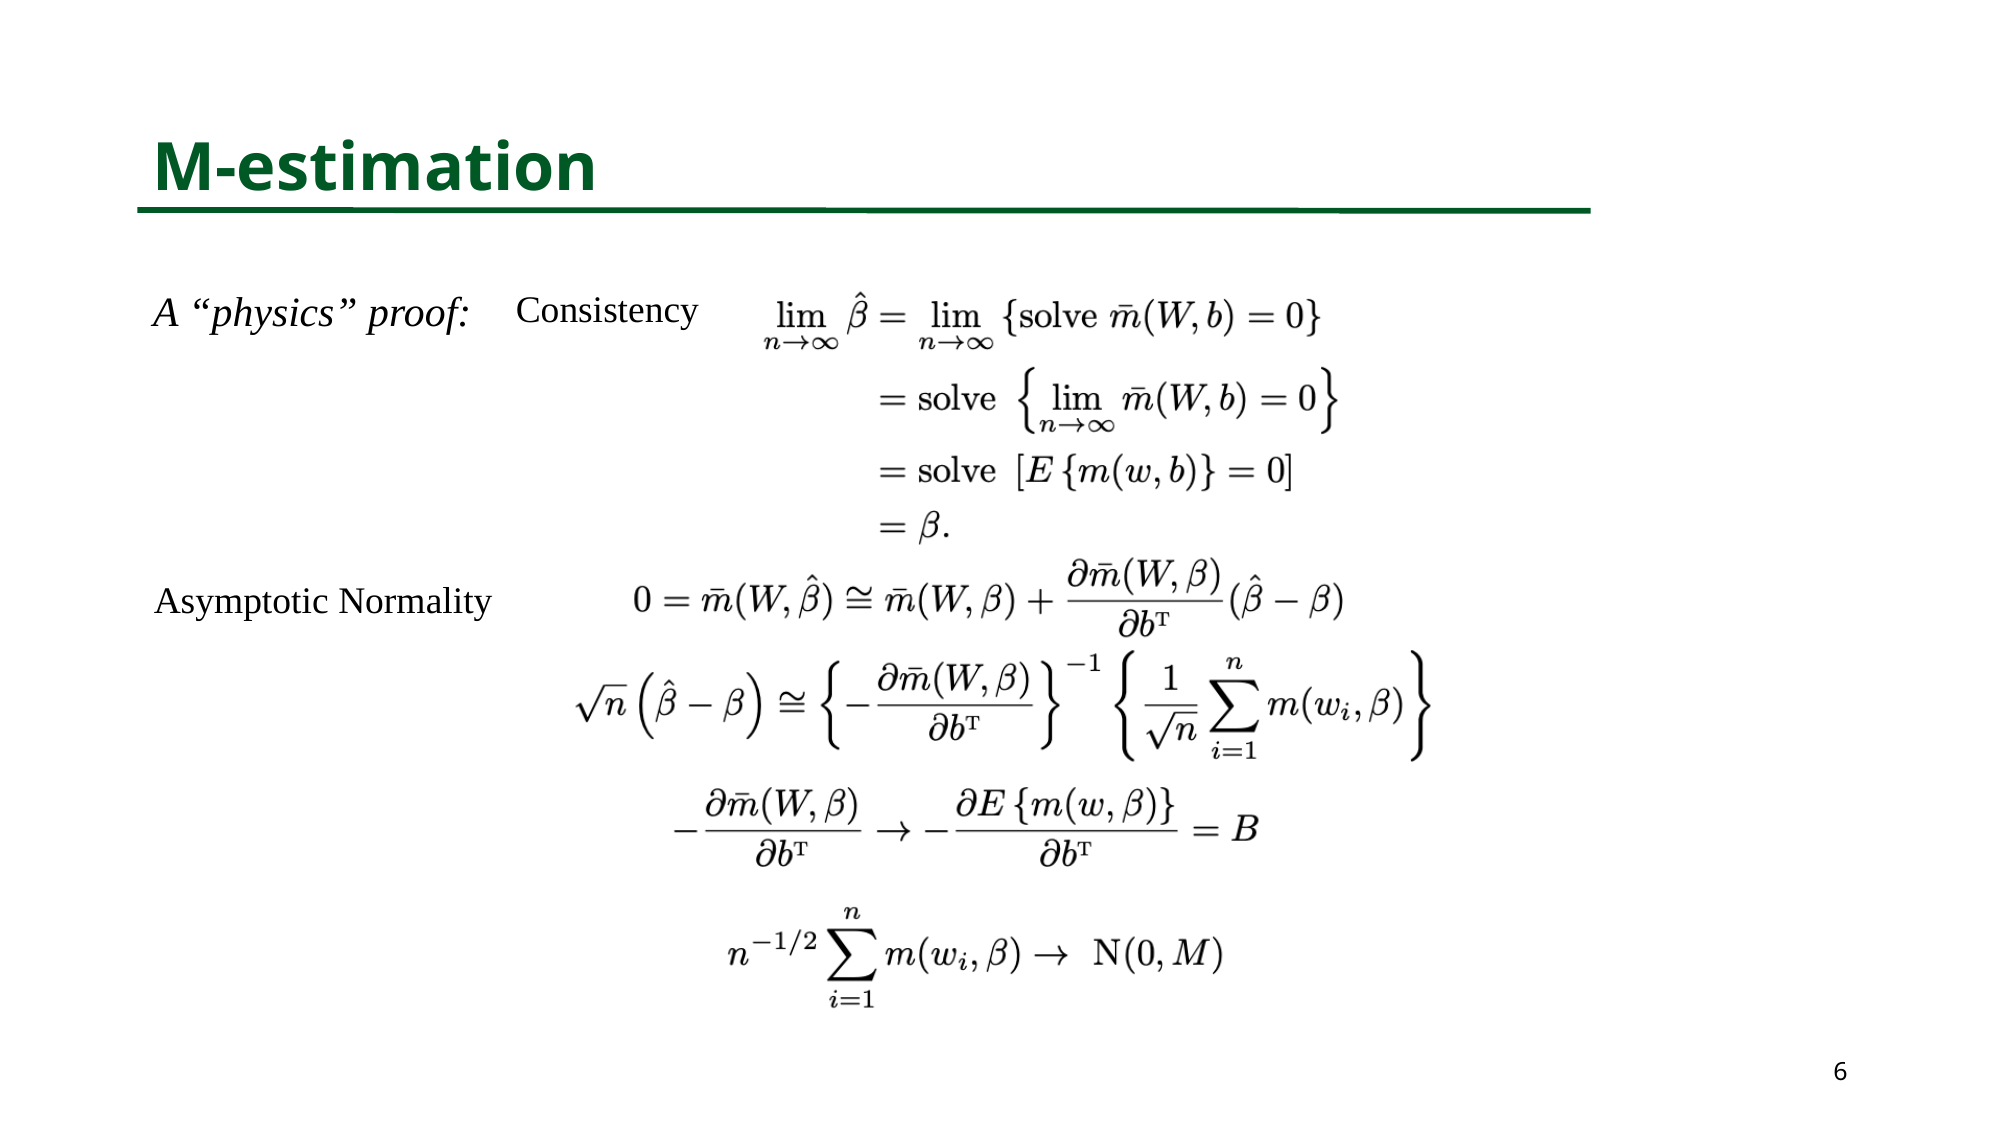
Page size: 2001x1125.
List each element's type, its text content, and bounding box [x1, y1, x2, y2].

text_box Asymptotic Normality [139, 569, 508, 629]
title M-estimation [137, 59, 1863, 278]
text_box A “physics” proof: [138, 277, 487, 343]
slide_number 6 [1412, 1042, 1863, 1103]
picture [565, 277, 1435, 888]
picture [694, 898, 1238, 1020]
text_box Consistency [501, 277, 715, 337]
